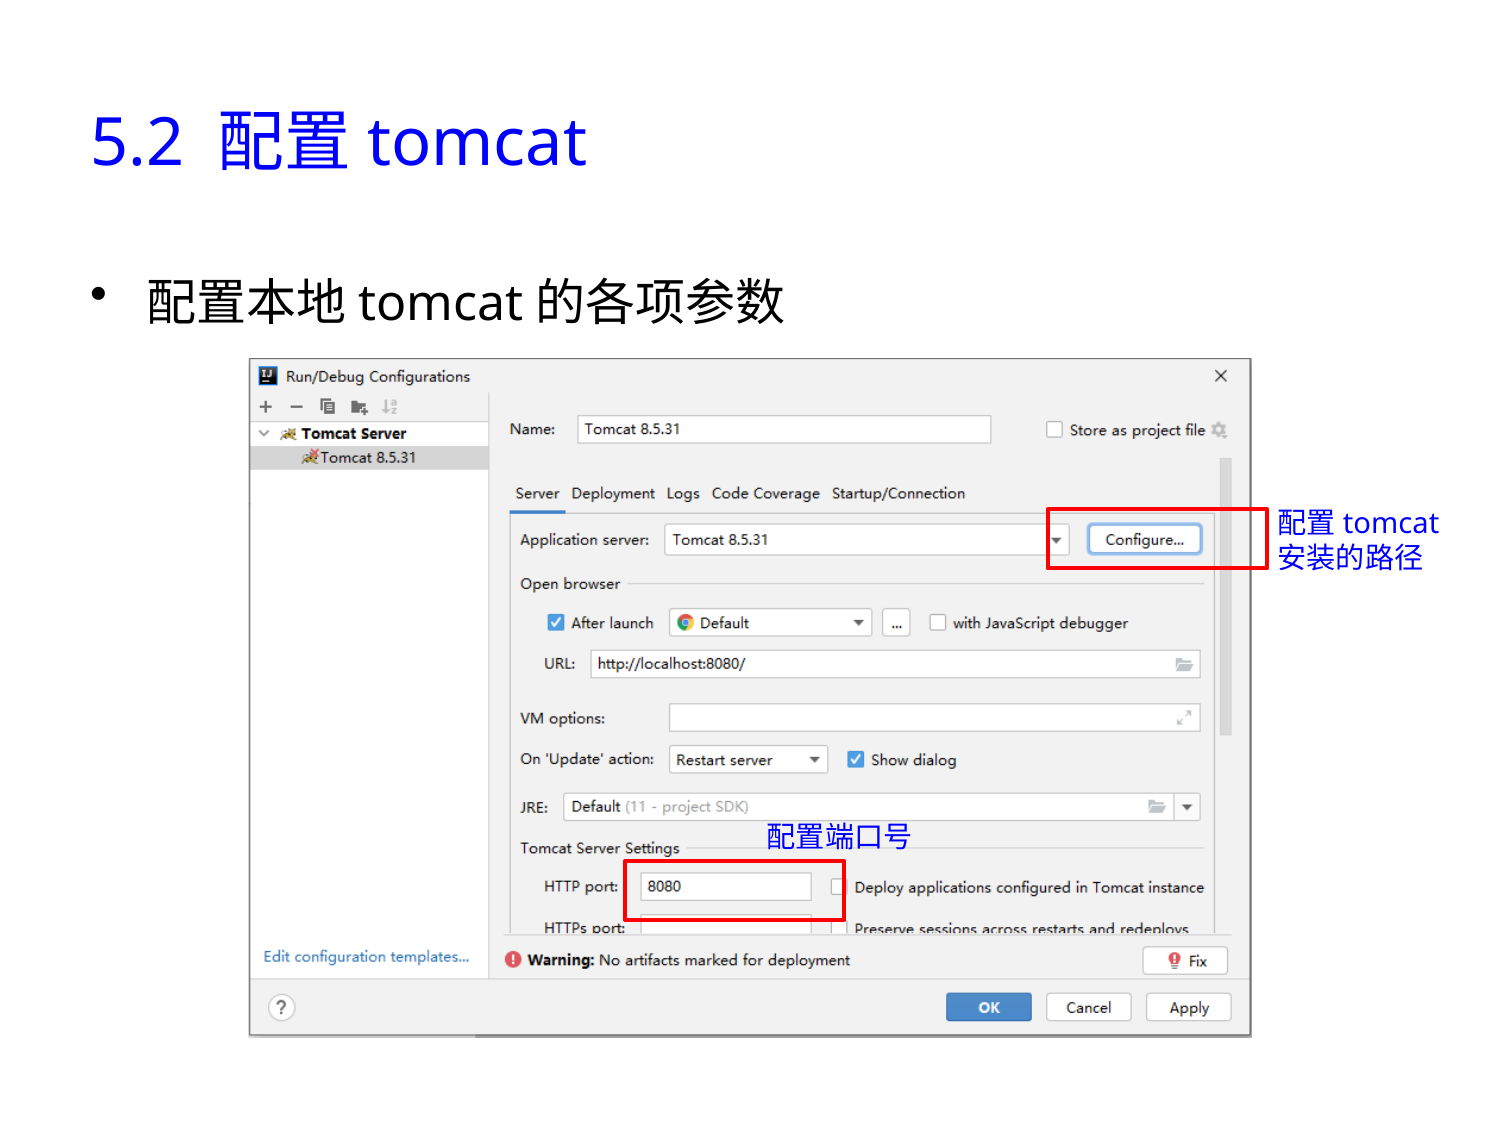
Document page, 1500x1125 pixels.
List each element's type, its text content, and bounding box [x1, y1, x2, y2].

text_box [1257, 507, 1269, 570]
text_box 配置tomcat安装的路径 [1262, 497, 1456, 582]
title 5.2 配置tomcat [75, 45, 1425, 233]
list 配置本地tomcat的各项参数 [75, 262, 1425, 1005]
picture [247, 358, 1253, 1038]
